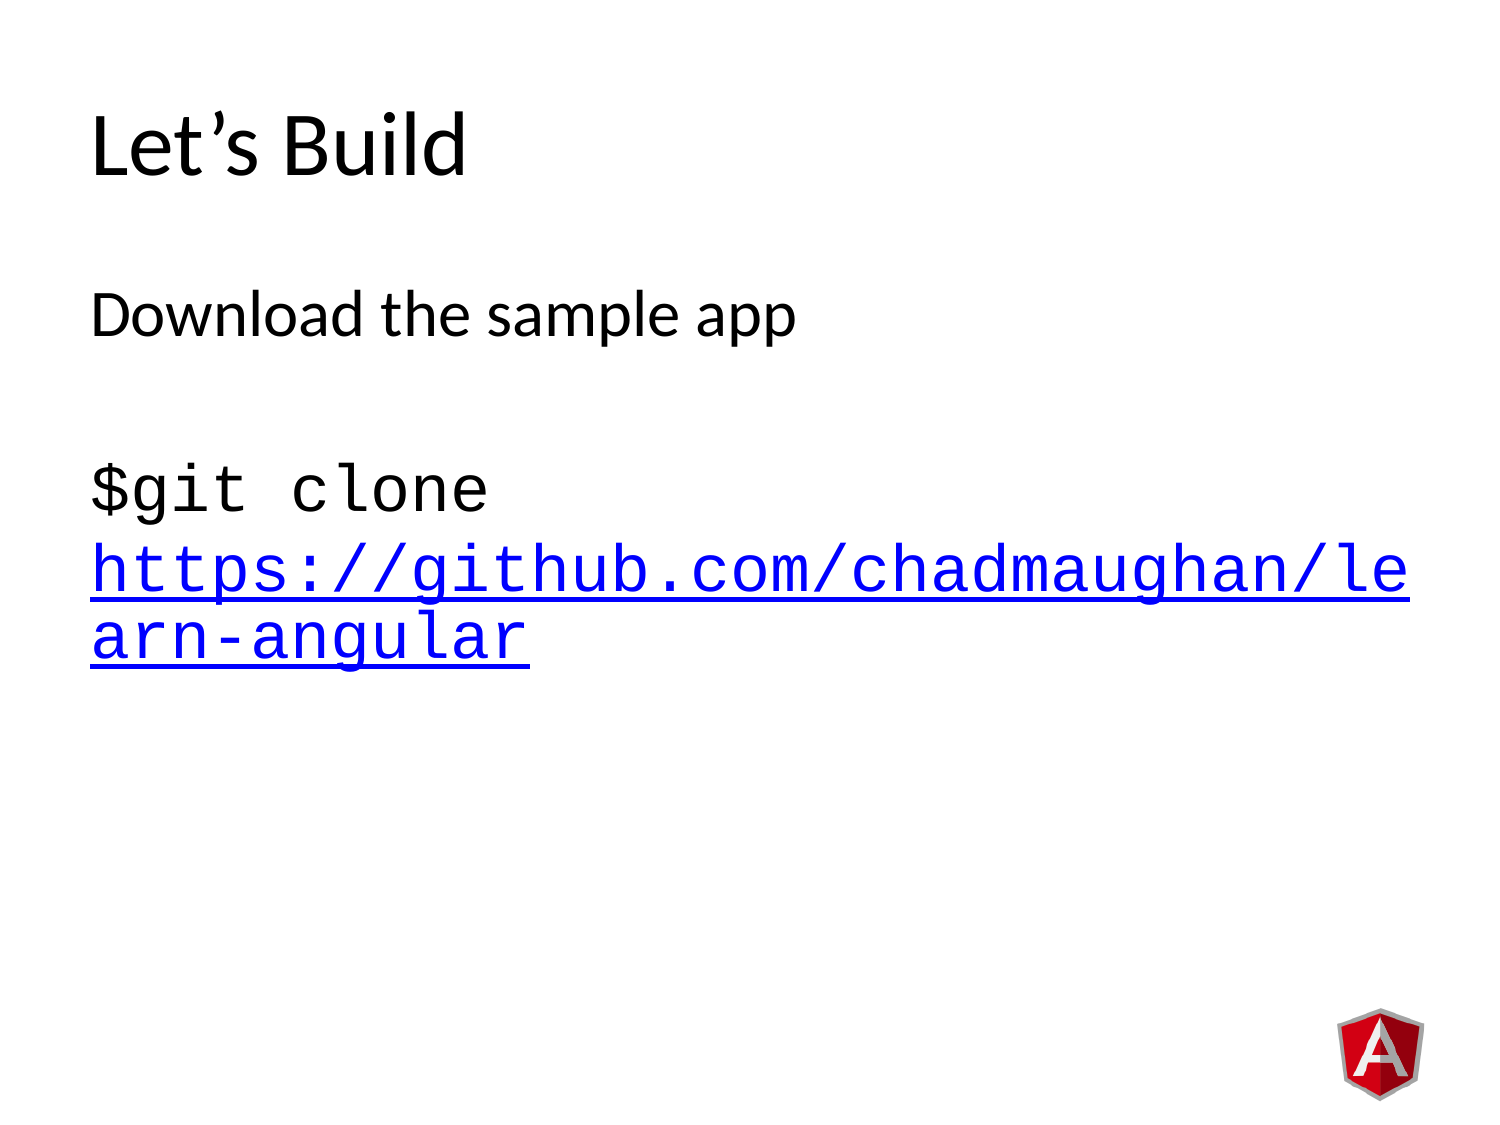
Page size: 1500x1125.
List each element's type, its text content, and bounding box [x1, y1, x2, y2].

picture [1337, 1008, 1425, 1103]
title Let’s Build [75, 45, 1425, 233]
list Download the sample app $git clone https://github.com/chadmaughan/learn-angular [75, 262, 1425, 1005]
